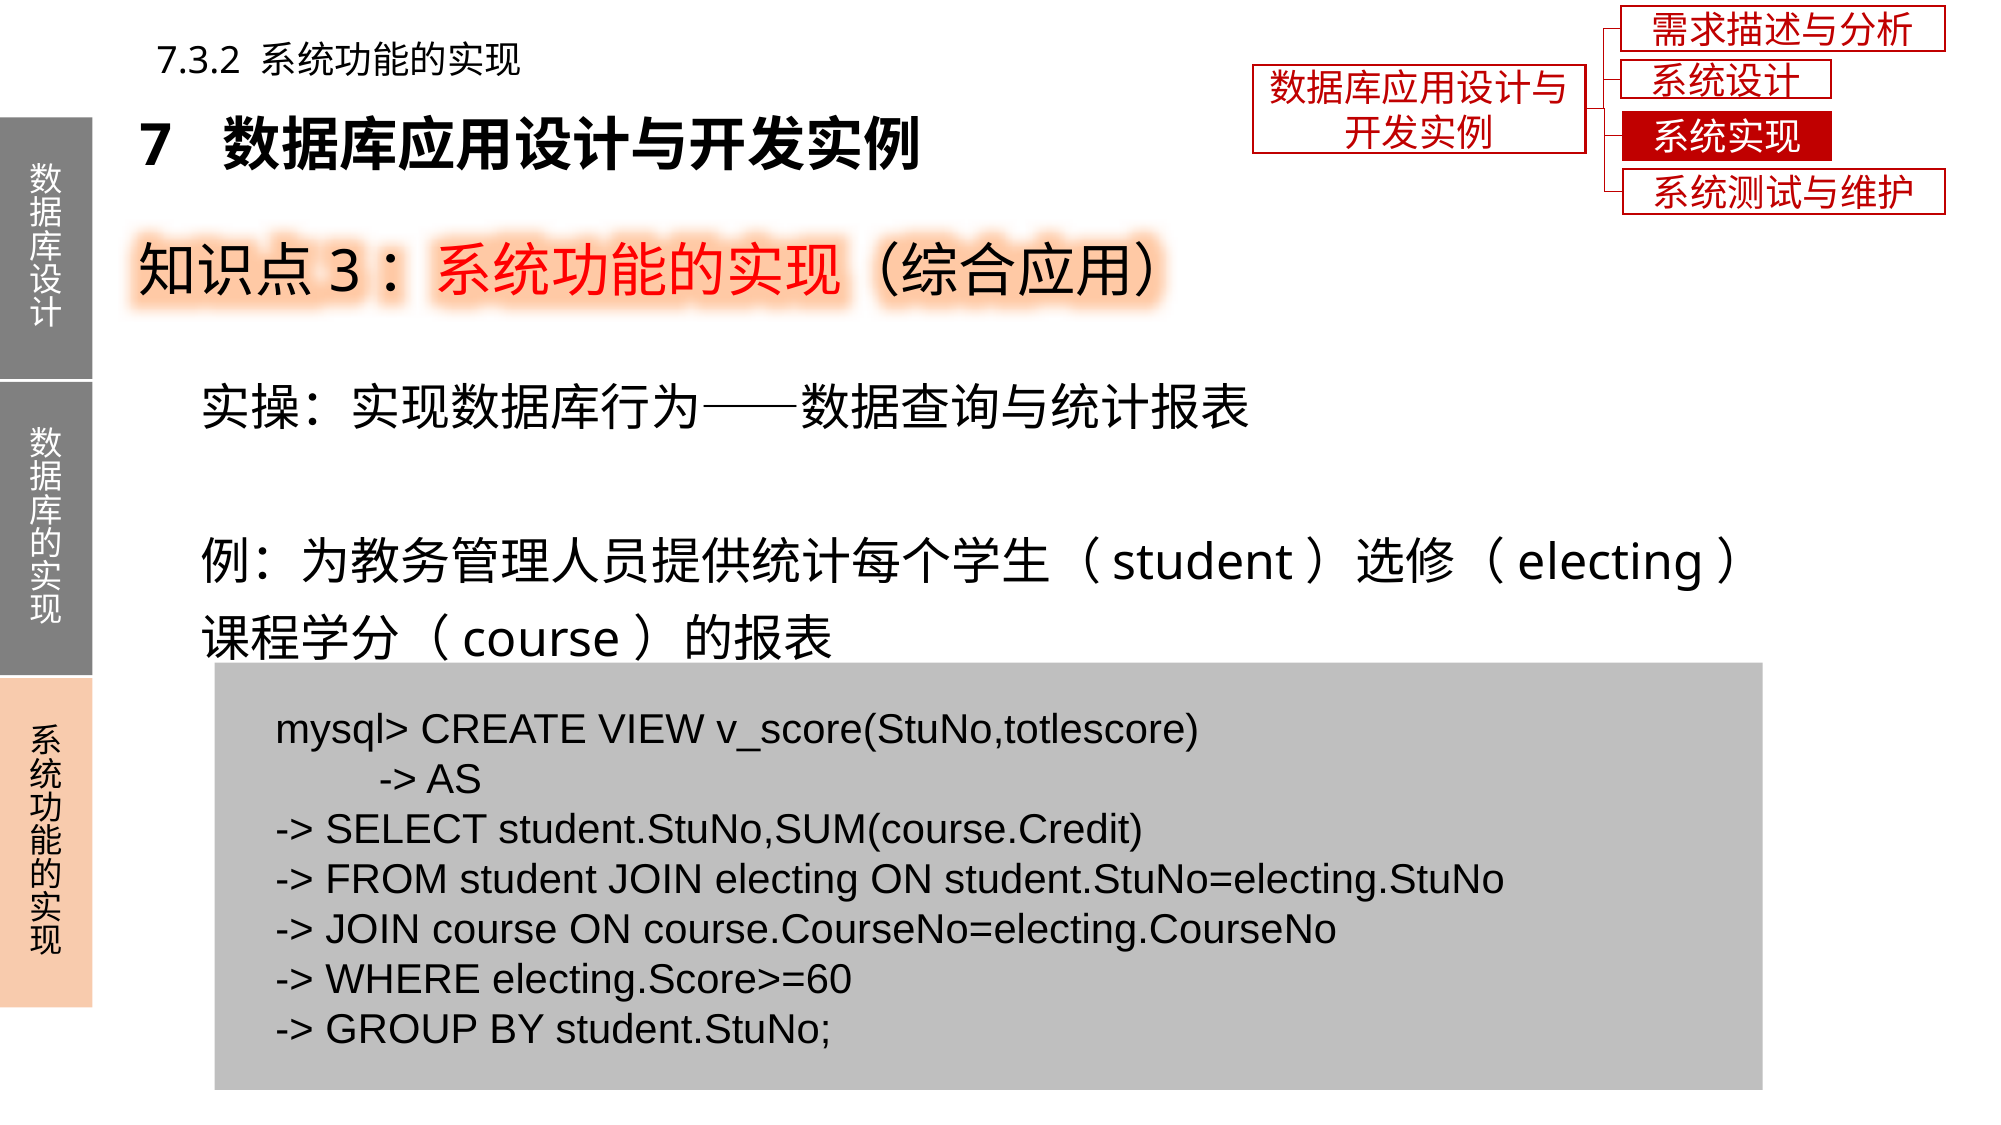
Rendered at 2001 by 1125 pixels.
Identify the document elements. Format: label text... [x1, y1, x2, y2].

text_box 系统设计 [1621, 59, 1832, 99]
text_box mysql> CREATE VIEW v_score(StuNo,totlescore) -> AS -> SELECT student.StuNo,SUM(course.Credit) -> FROM student JOIN electing ON student.StuNo=electing.StuNo -> JOIN course ON course.CourseNo=electing.CourseNo -> WHERE electing.Score>=60 -> GROUP BY student.StuNo; [214, 662, 1764, 1091]
text_box 需求描述与分析 [1620, 5, 1946, 52]
text_box 数据库应用设计与开发实例 [1252, 64, 1585, 154]
text_box 系统测试与维护 [1622, 168, 1946, 215]
text_box 实操：实现数据库行为——数据查询与统计报表 例：为教务管理人员提供统计每个学生（student）选修（electing）课程学分（course）的报表 [186, 350, 1827, 674]
text_box 系统实现 [1624, 111, 1832, 161]
text_box 7.3.2 系统功能的实现 [141, 28, 537, 89]
text_box 知识点3：系统功能的实现（综合应用） [120, 172, 1945, 329]
text_box 7 数据库应用设计与开发实例 [120, 97, 1252, 154]
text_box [120, 164, 1568, 169]
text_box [0, 117, 93, 1008]
text_box 知识点3：系统功能的实现（综合应用） [120, 154, 1568, 158]
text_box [1585, 108, 1624, 192]
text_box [1585, 79, 1621, 108]
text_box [1585, 28, 1621, 79]
